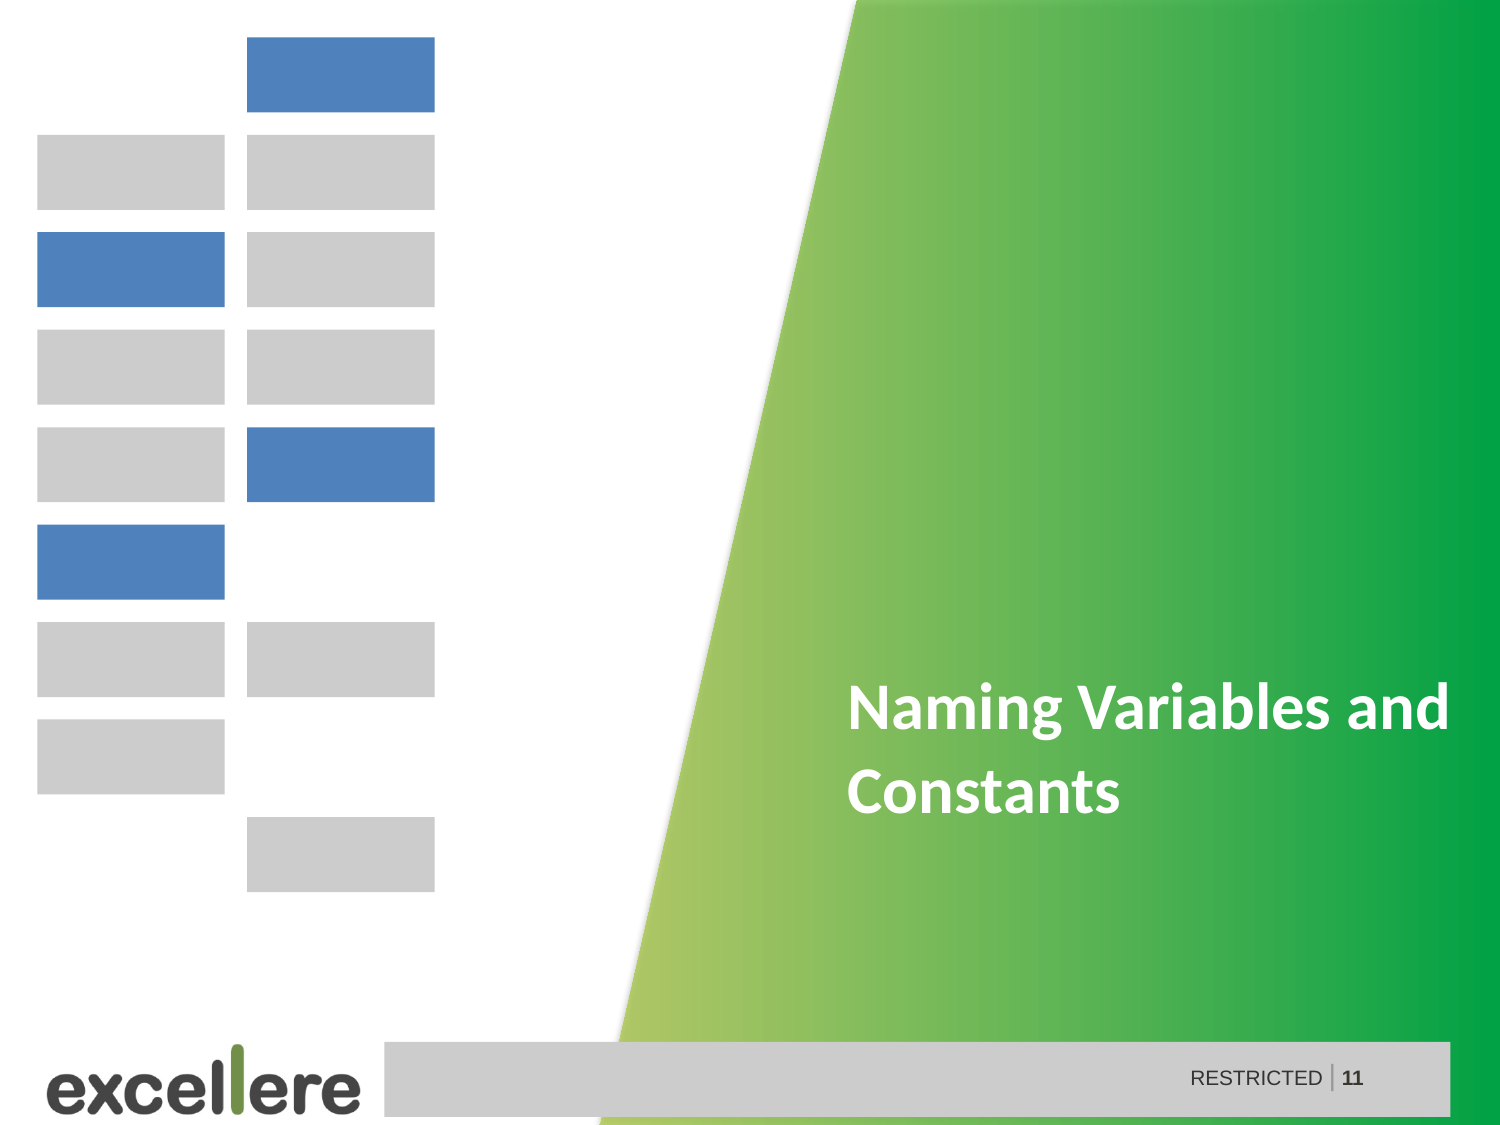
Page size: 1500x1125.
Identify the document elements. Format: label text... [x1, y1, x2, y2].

picture [40, 1038, 367, 1117]
title Naming Variables and Constants [847, 54, 1478, 835]
